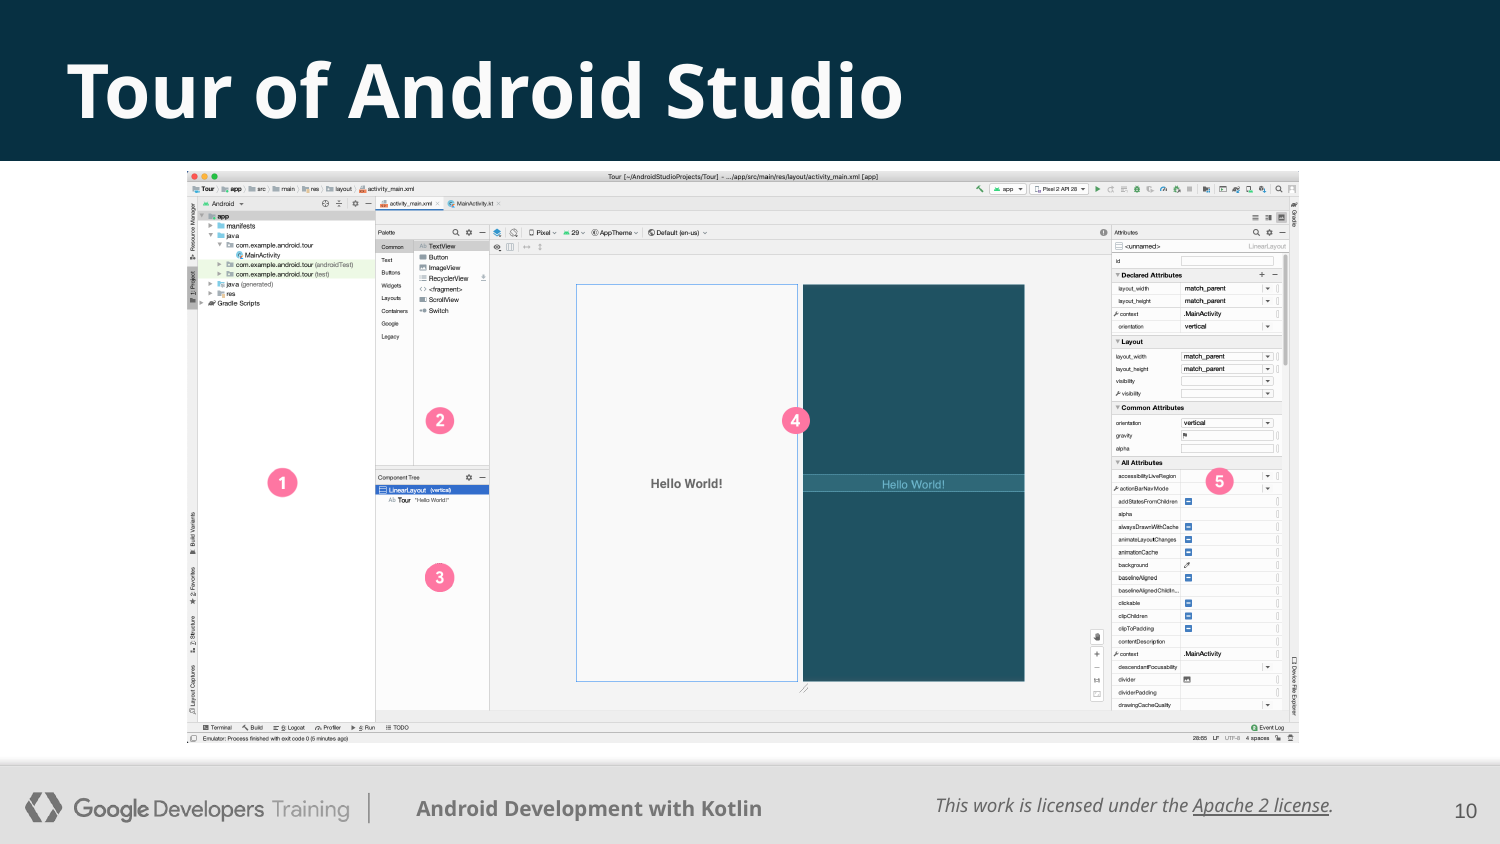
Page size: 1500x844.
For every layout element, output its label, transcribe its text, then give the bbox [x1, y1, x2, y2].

slide_number ‹#› [1402, 777, 1493, 842]
title Tour of Android Studio [51, 28, 1449, 122]
picture [0, 161, 1500, 844]
